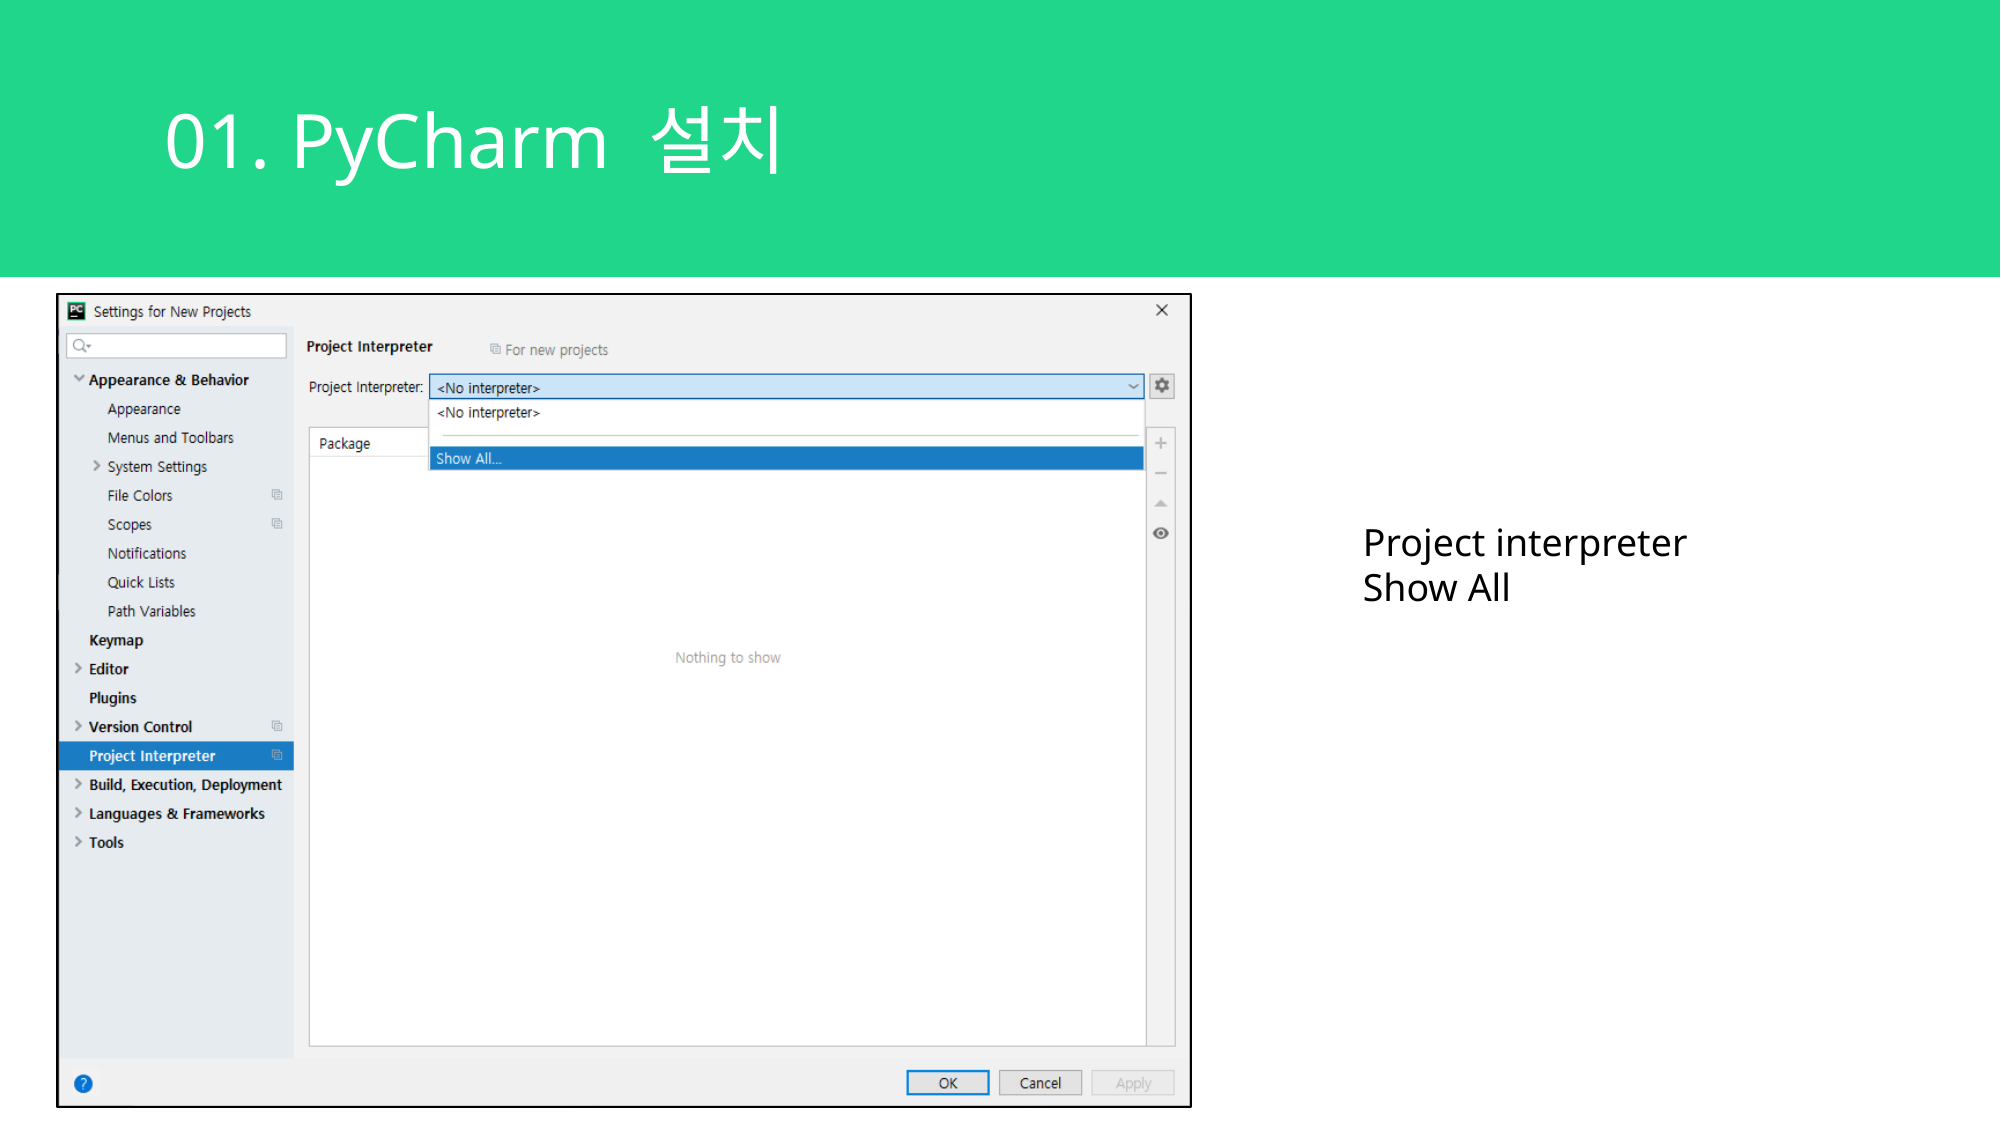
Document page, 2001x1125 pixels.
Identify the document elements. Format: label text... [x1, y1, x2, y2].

picture [58, 295, 1191, 1107]
text_box 01. PyCharm 설치 [0, 0, 2000, 278]
text_box Project interpreter Show All [1348, 511, 1703, 617]
